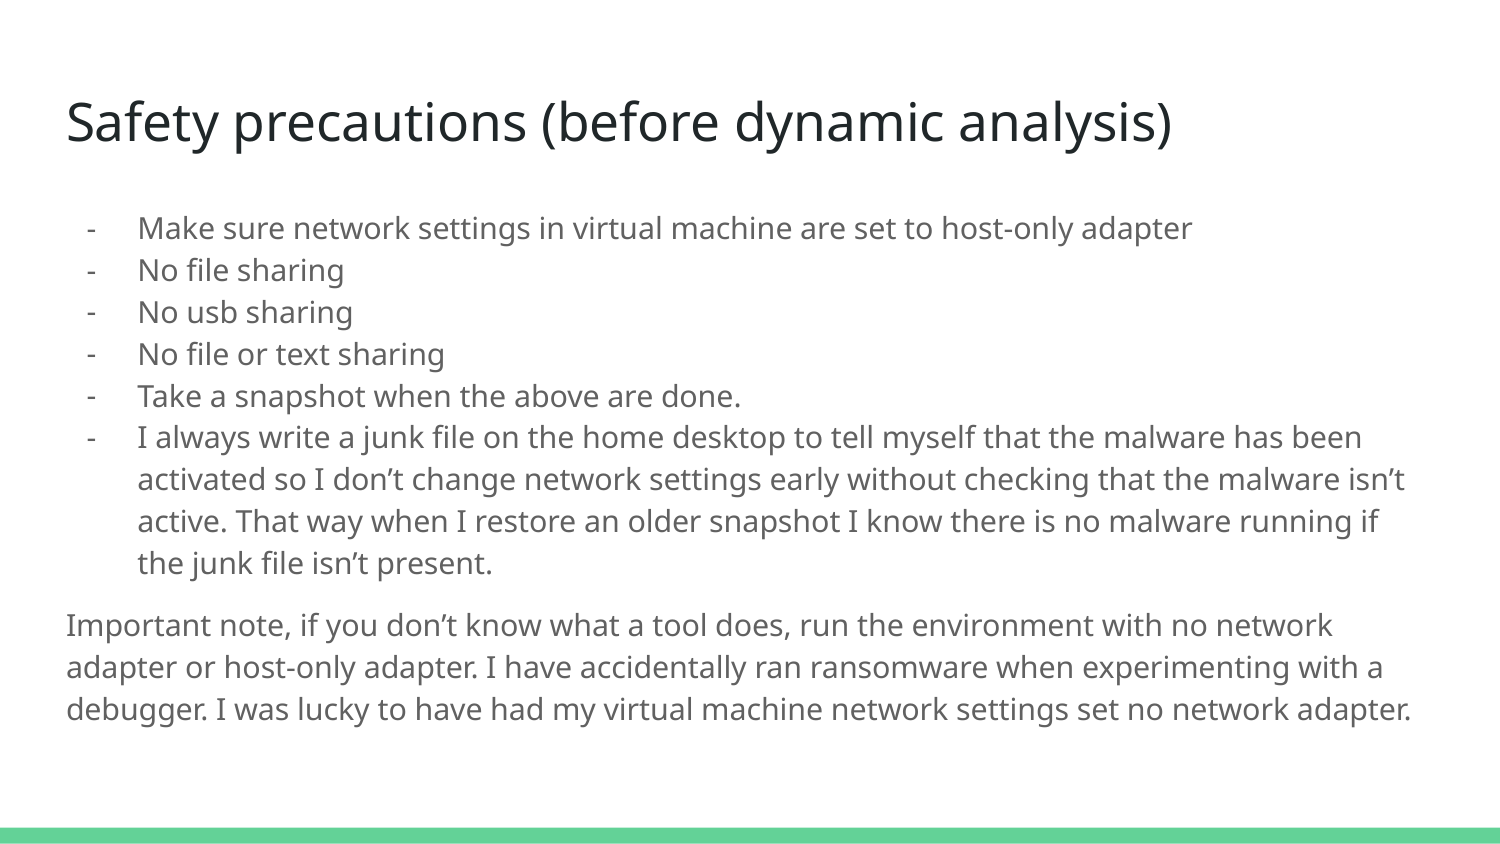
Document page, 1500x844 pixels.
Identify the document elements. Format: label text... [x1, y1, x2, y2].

title Safety precautions (before dynamic analysis) [51, 72, 1449, 167]
list Make sure network settings in virtual machine are set to host-only adapter No file sharing No usb sharing No file or text sharing Take a snapshot when the above are done. I always write a junk file on the home desktop to tell myself that the malware has been activated so I don’t change network settings early without checking that the malware isn’t active. That way when I restore an older snapshot I know there is no malware running if the junk file isn’t present. Important note, if you don’t know what a tool does, run the environment with no network adapter or host-only adapter. I have accidentally ran ransomware when experimenting with a debugger. I was lucky to have had my virtual machine network settings set no network adapter. [51, 189, 1449, 750]
